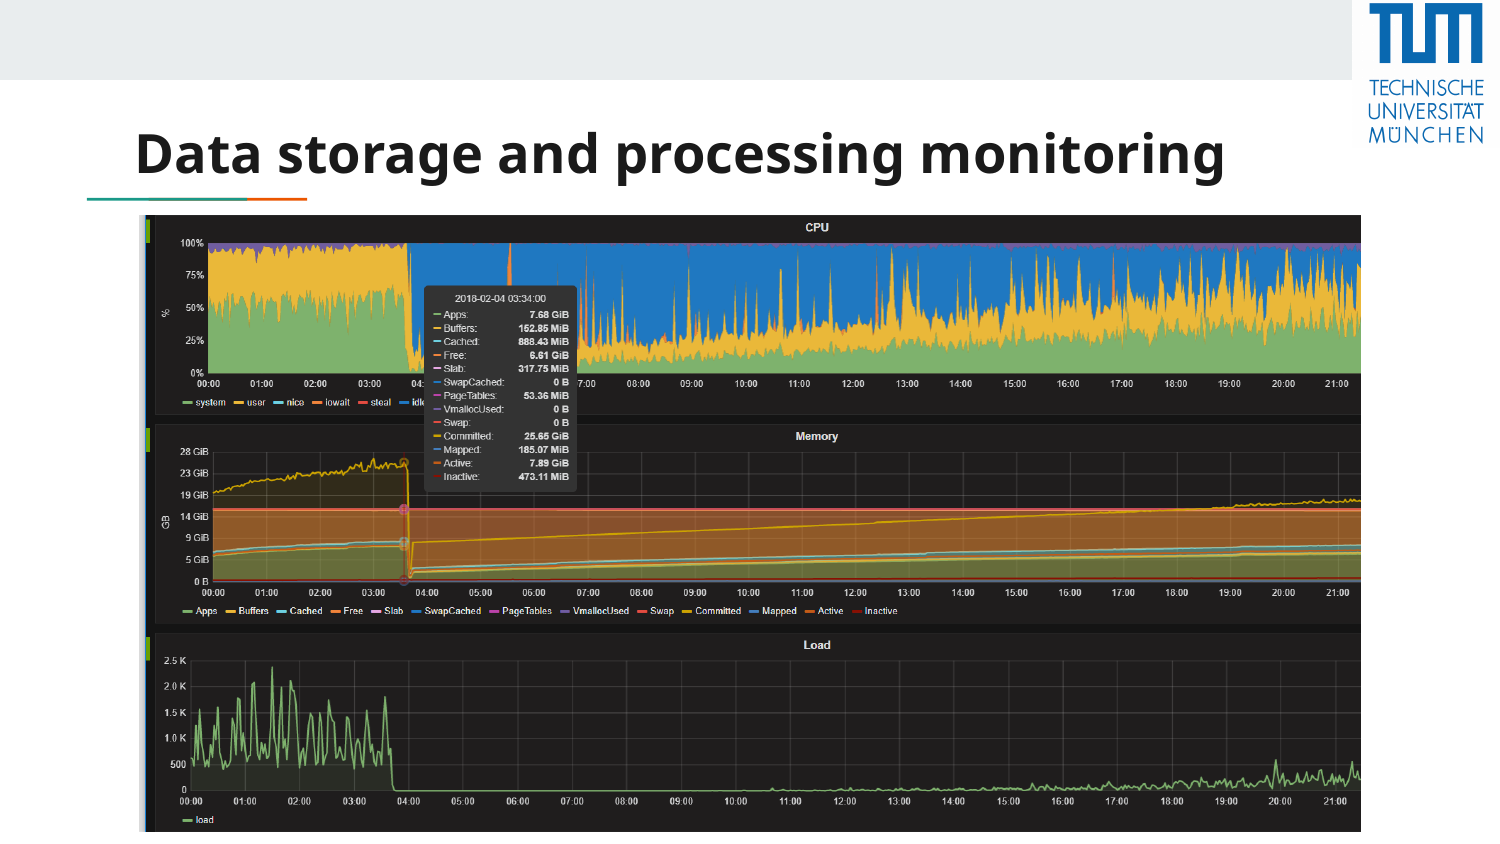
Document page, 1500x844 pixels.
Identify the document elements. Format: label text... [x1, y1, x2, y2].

picture [138, 215, 1362, 832]
title Data storage and processing monitoring [119, 104, 1381, 193]
picture [1352, 0, 1500, 148]
